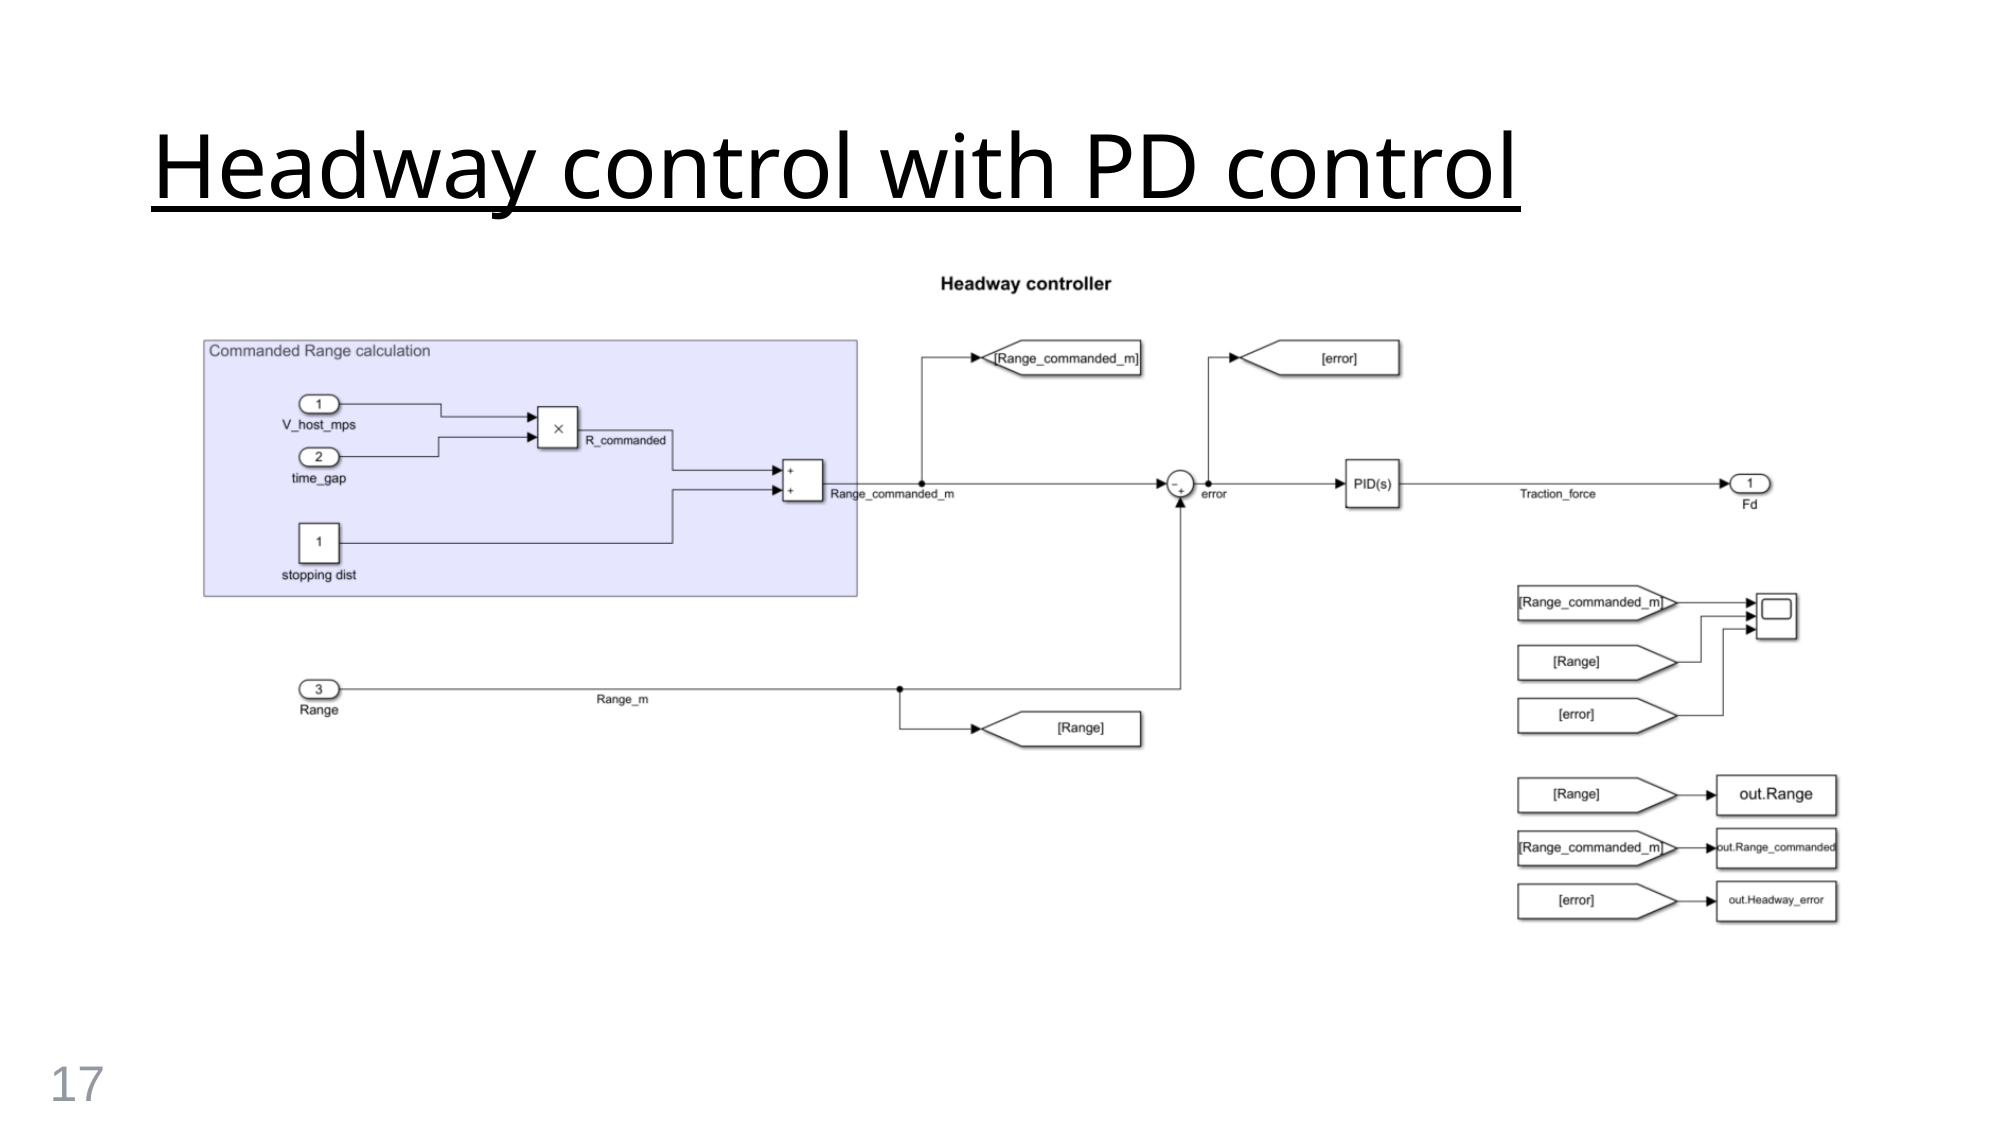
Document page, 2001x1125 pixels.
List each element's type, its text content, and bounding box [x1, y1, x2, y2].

title Headway control with PD control [136, 94, 2000, 220]
picture [165, 247, 1866, 998]
slide_number 17 [0, 1038, 120, 1125]
